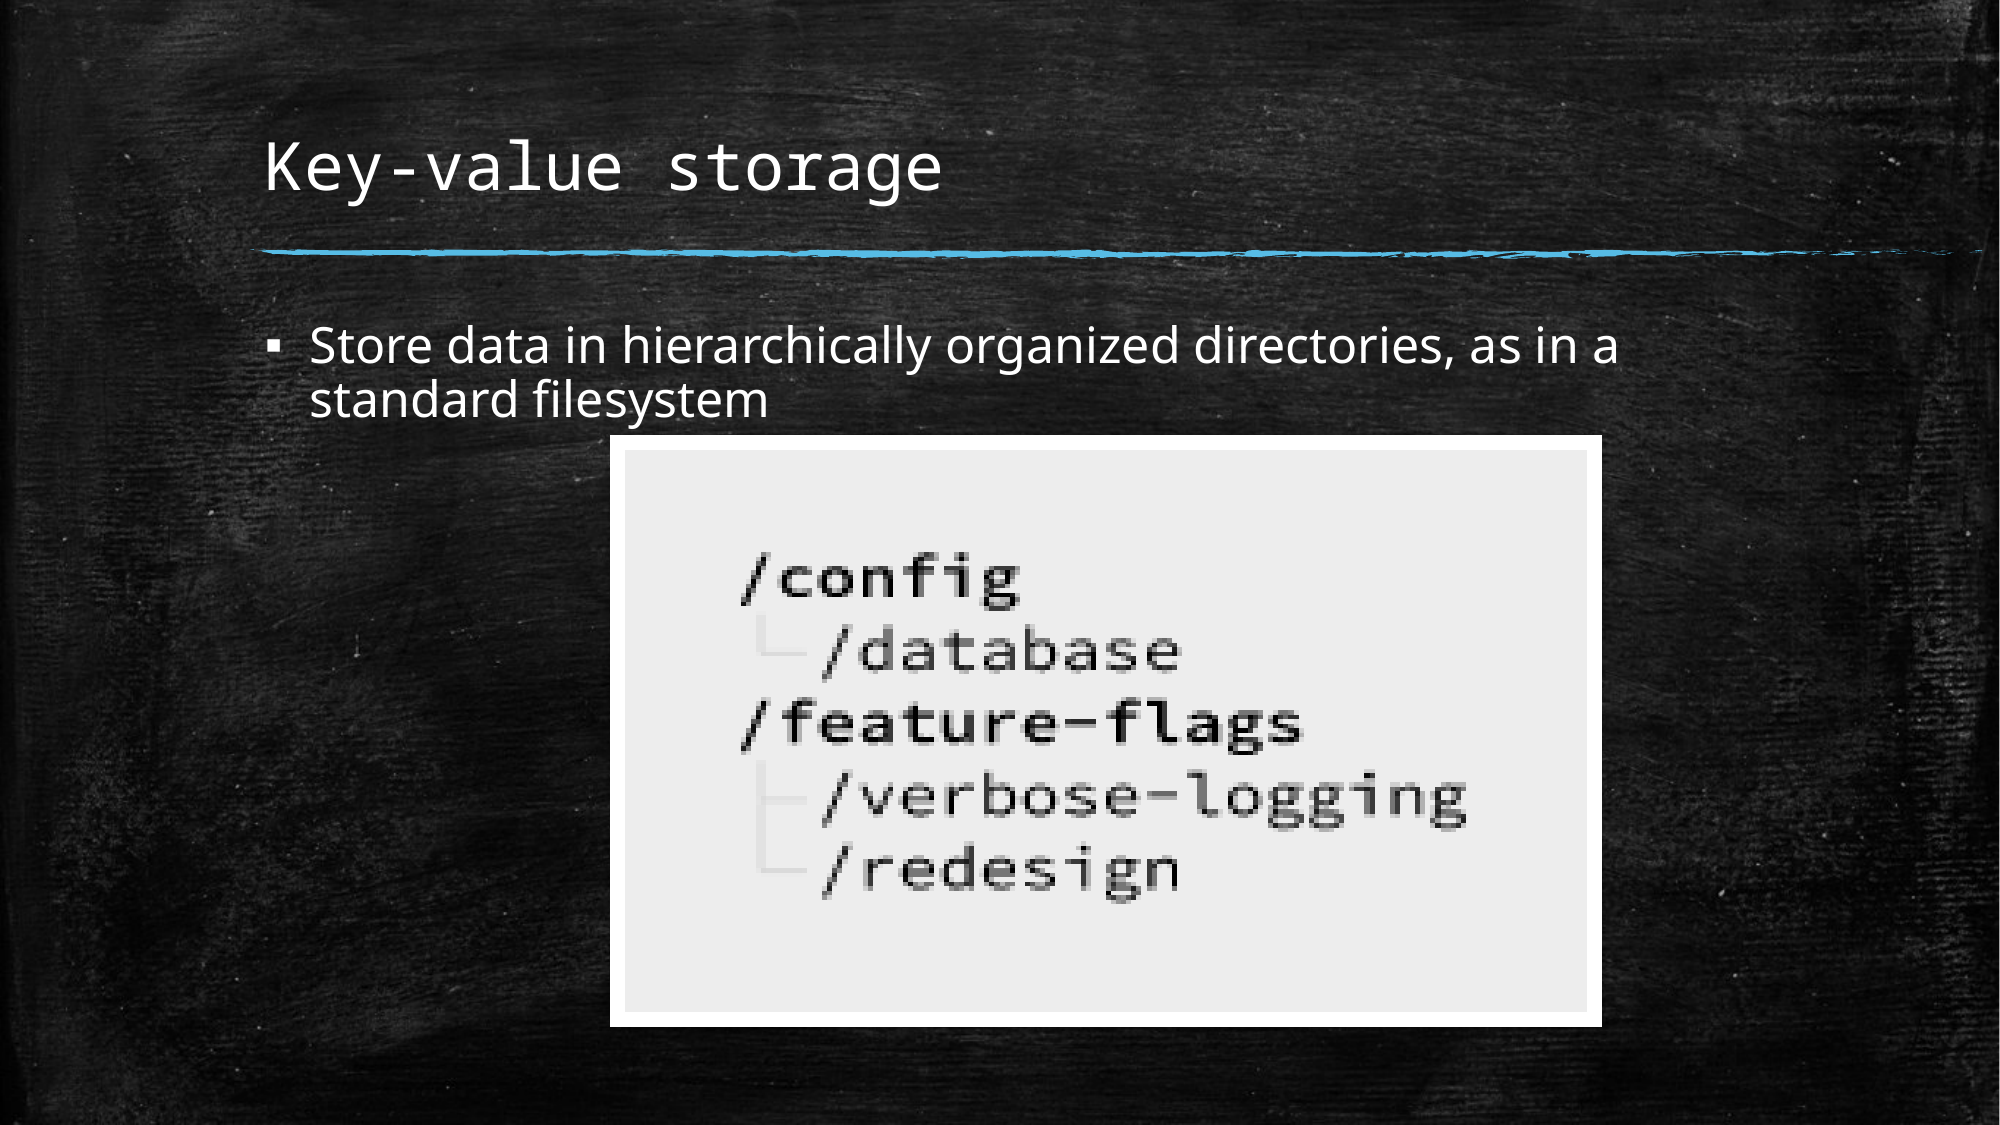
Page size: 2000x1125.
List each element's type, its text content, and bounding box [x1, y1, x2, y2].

title Key-value storage [249, 45, 1750, 213]
list Store data in hierarchically organized directories, as in a standard filesystem [249, 312, 1750, 1013]
picture [624, 449, 1588, 1013]
